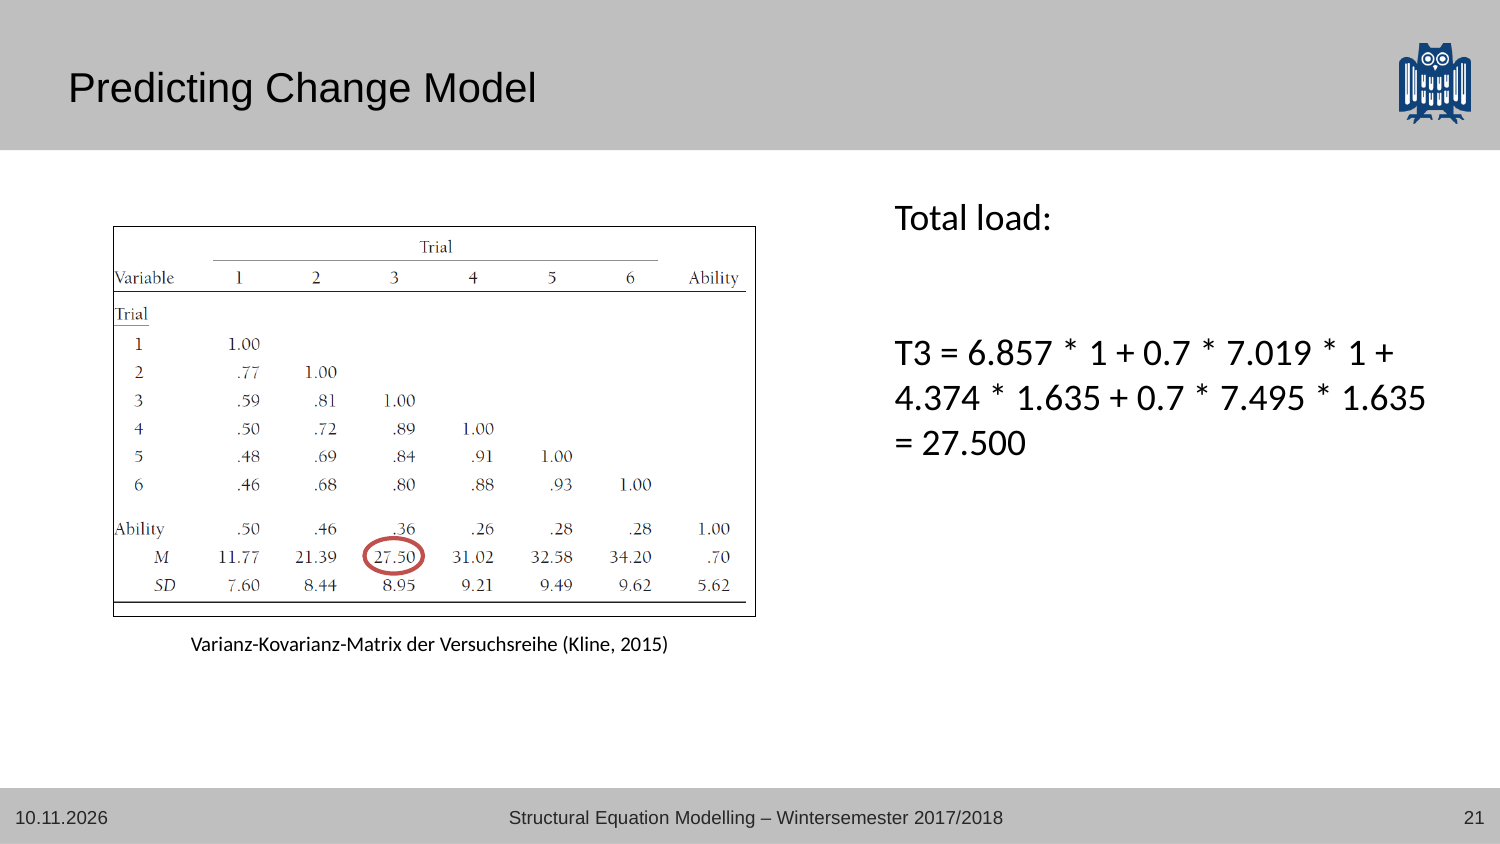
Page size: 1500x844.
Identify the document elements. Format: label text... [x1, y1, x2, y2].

text_box Varianz-Kovarianz-Matrix der Versuchsreihe (Kline, 2015) [152, 625, 708, 664]
picture [1399, 43, 1471, 124]
title Predicting Change Model [53, 33, 1317, 139]
picture [113, 226, 756, 617]
footer Structural Equation Modelling – Wintersemester 2017/2018 [159, 798, 1353, 836]
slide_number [0, 798, 136, 836]
slide_number 21 [1364, 798, 1500, 836]
